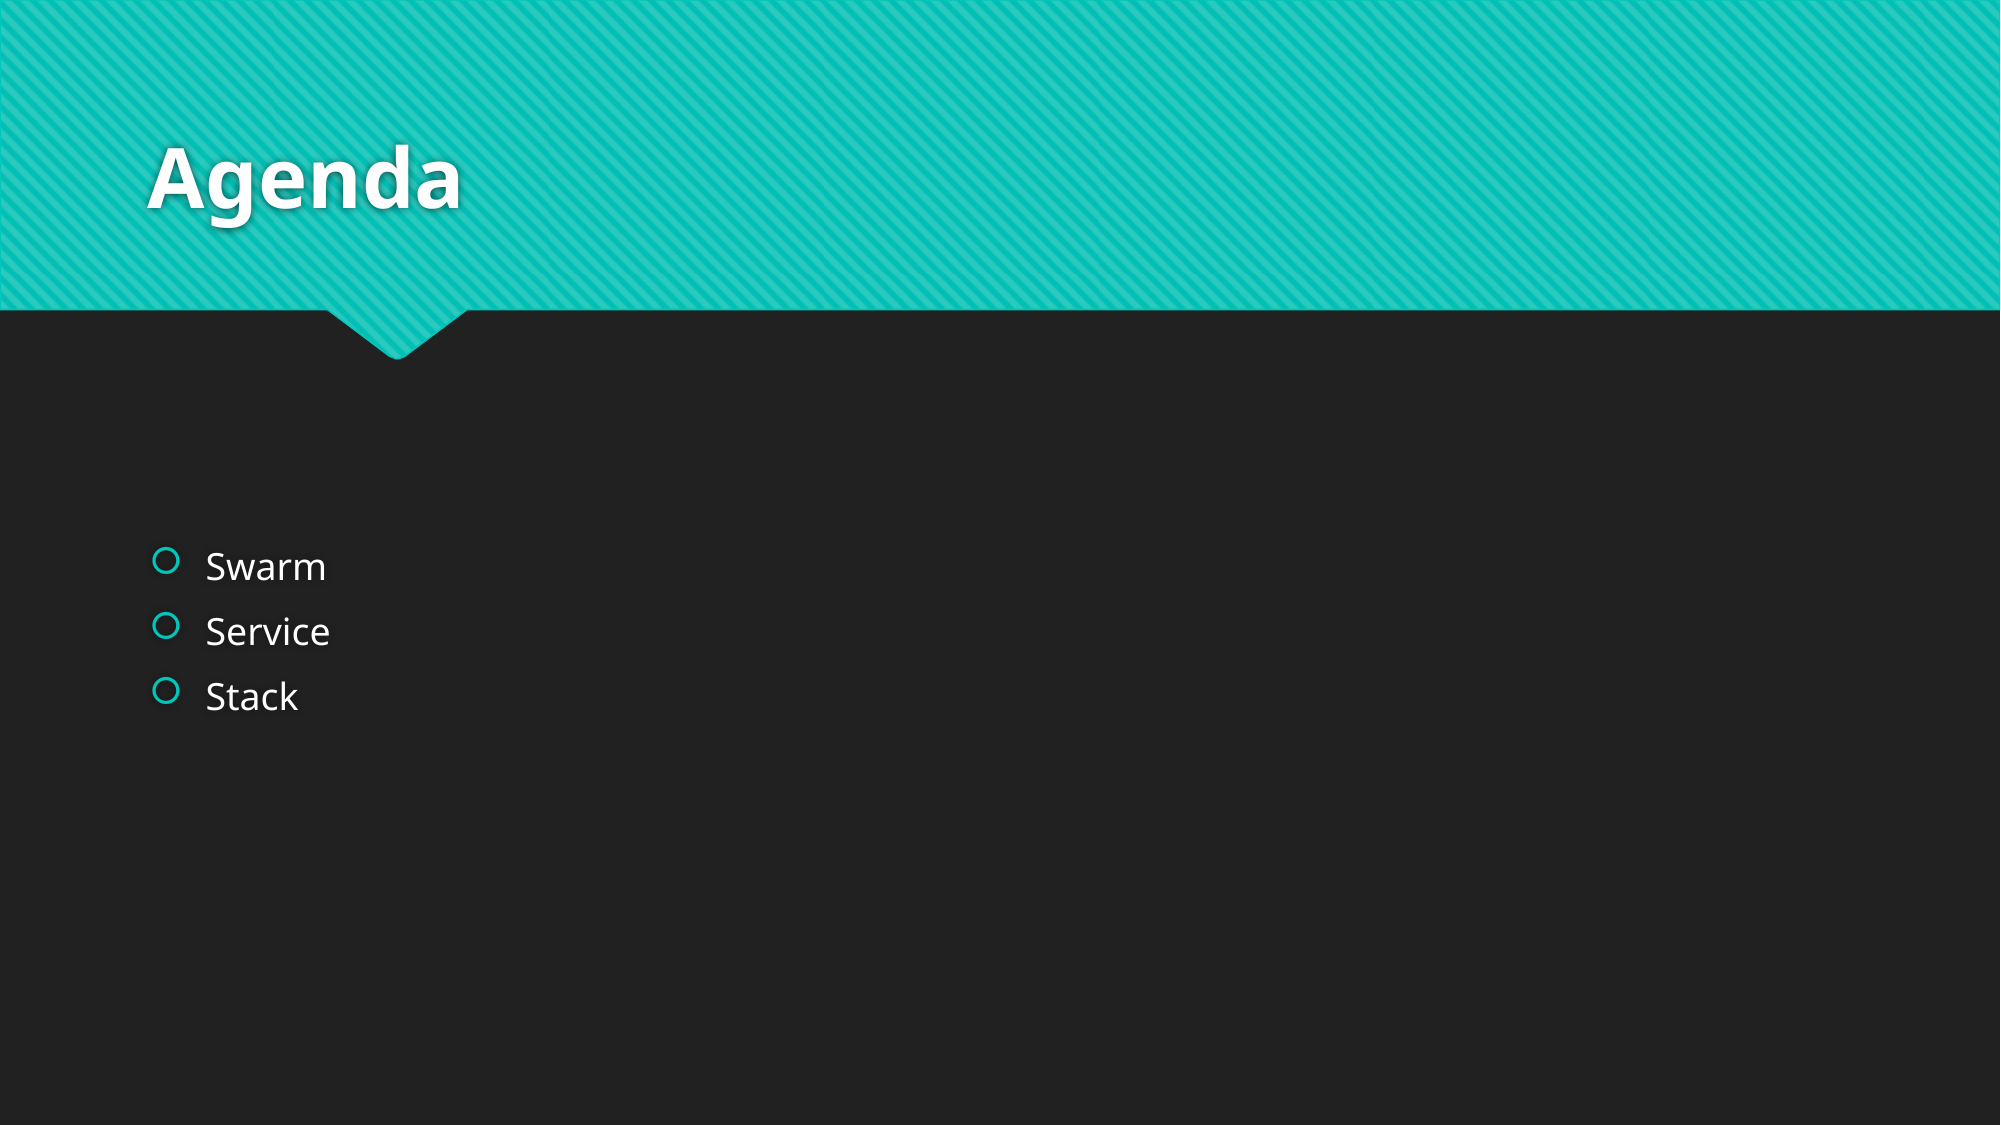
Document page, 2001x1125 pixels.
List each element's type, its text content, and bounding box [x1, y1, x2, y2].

list Swarm Service Stack [134, 364, 1866, 962]
title Agenda [132, 73, 1868, 233]
